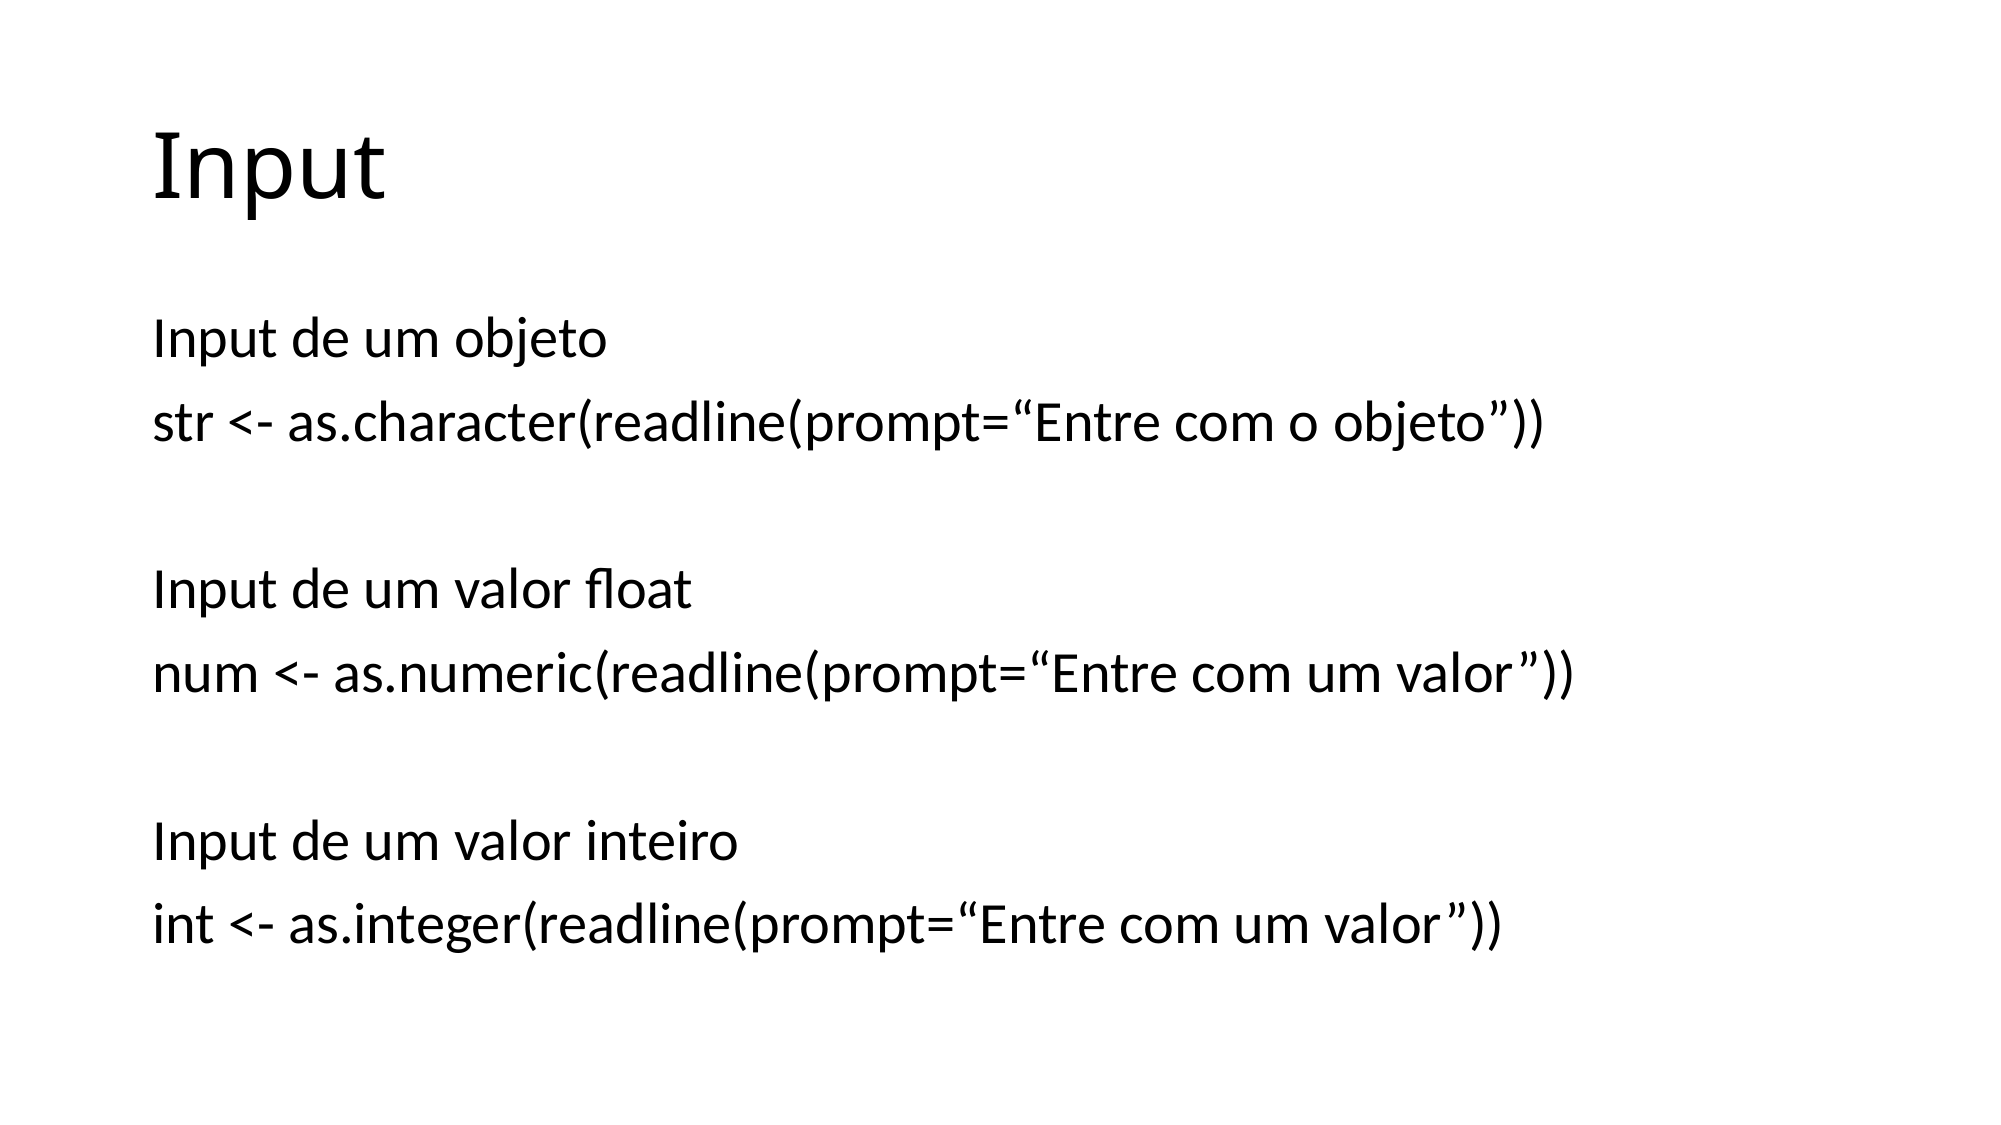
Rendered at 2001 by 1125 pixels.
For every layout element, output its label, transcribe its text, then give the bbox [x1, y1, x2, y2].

title Input [137, 59, 1863, 278]
list Input de um objeto str <- as.character(readline(prompt=“Entre com o objeto”)) Input de um valor float num <- as.numeric(readline(prompt=“Entre com um valor”)) Input de um valor inteiro int <- as.integer(readline(prompt=“Entre com um valor”)) [137, 299, 1863, 1014]
